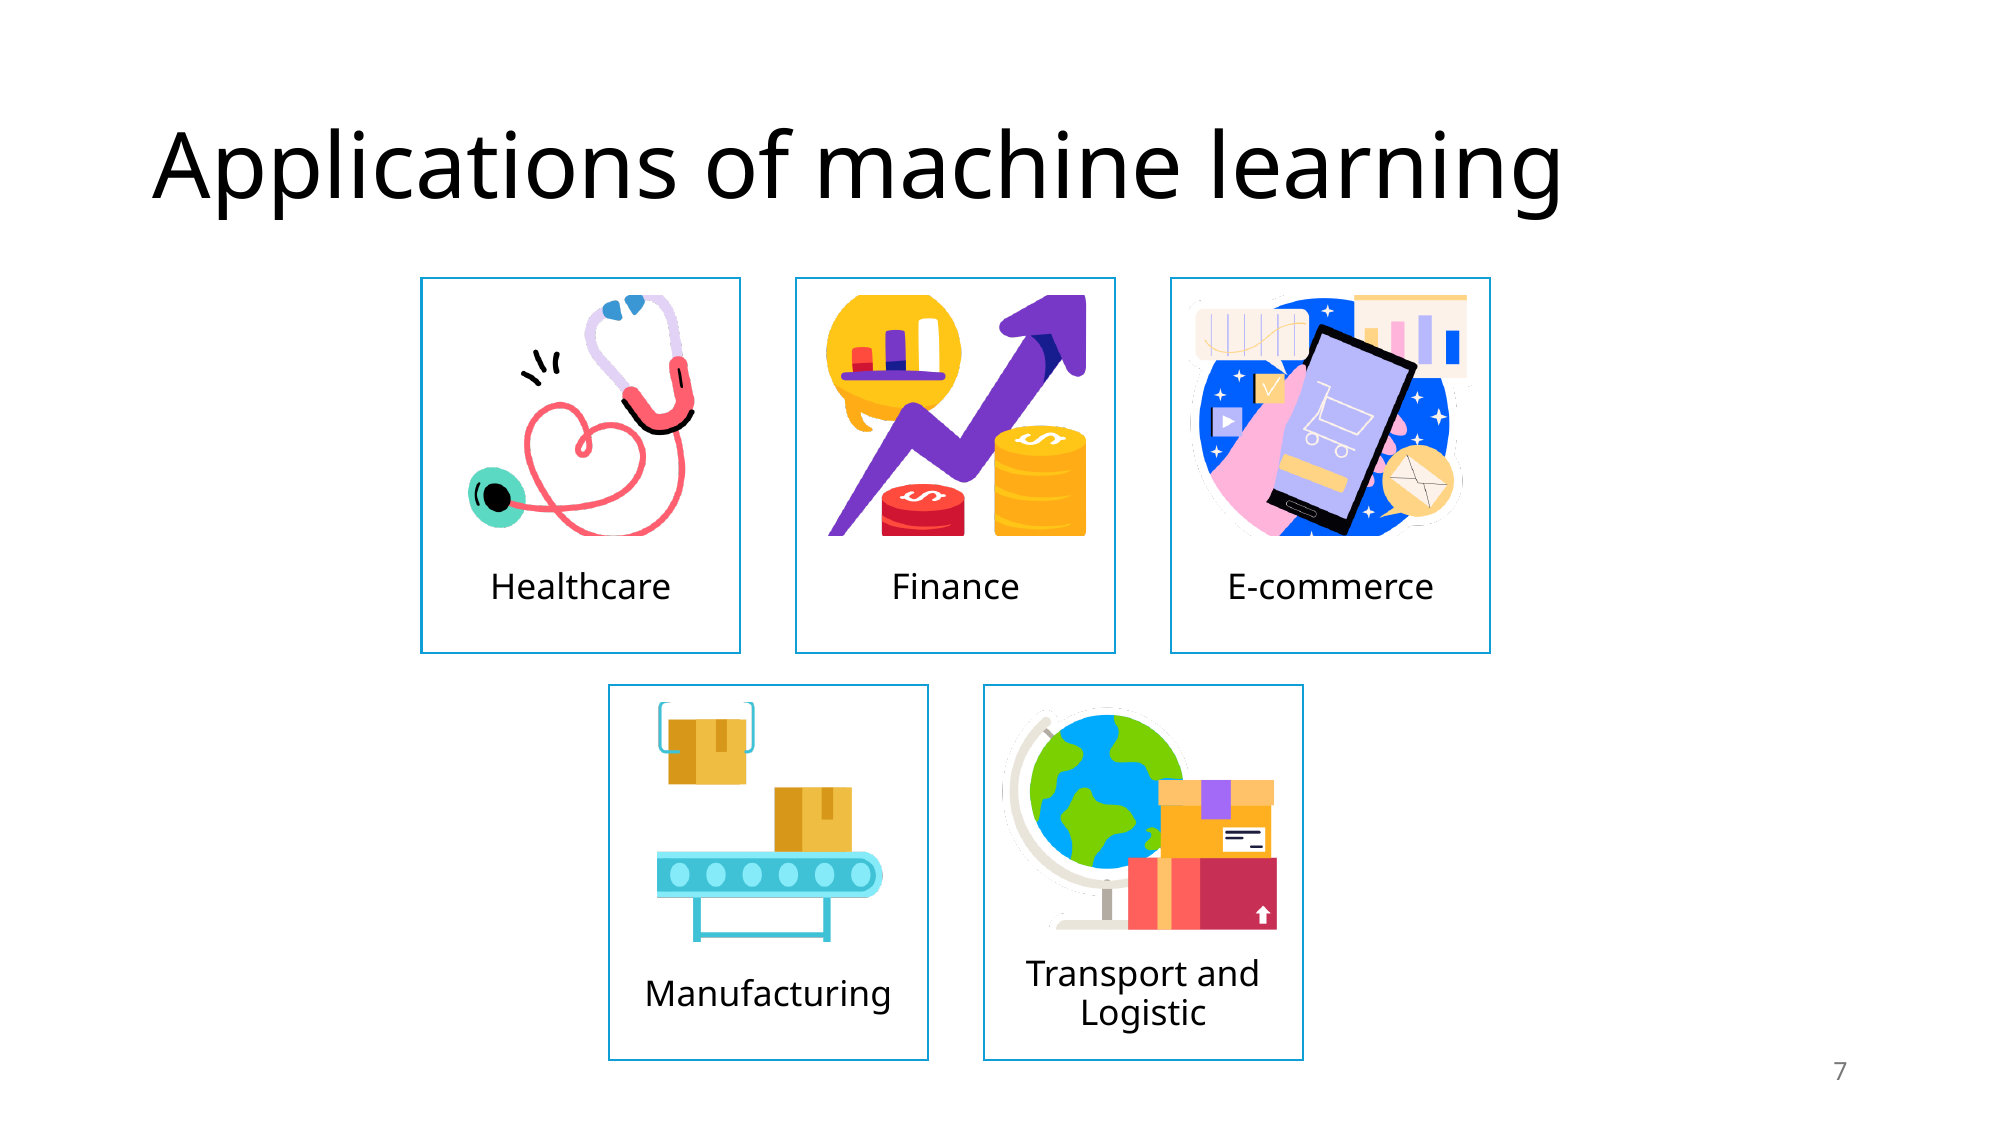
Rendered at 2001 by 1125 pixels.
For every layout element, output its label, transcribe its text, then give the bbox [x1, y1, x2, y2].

slide_number 6 [1412, 1042, 1863, 1103]
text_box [350, 265, 1562, 1074]
title Applications of machine learning [137, 59, 1863, 278]
